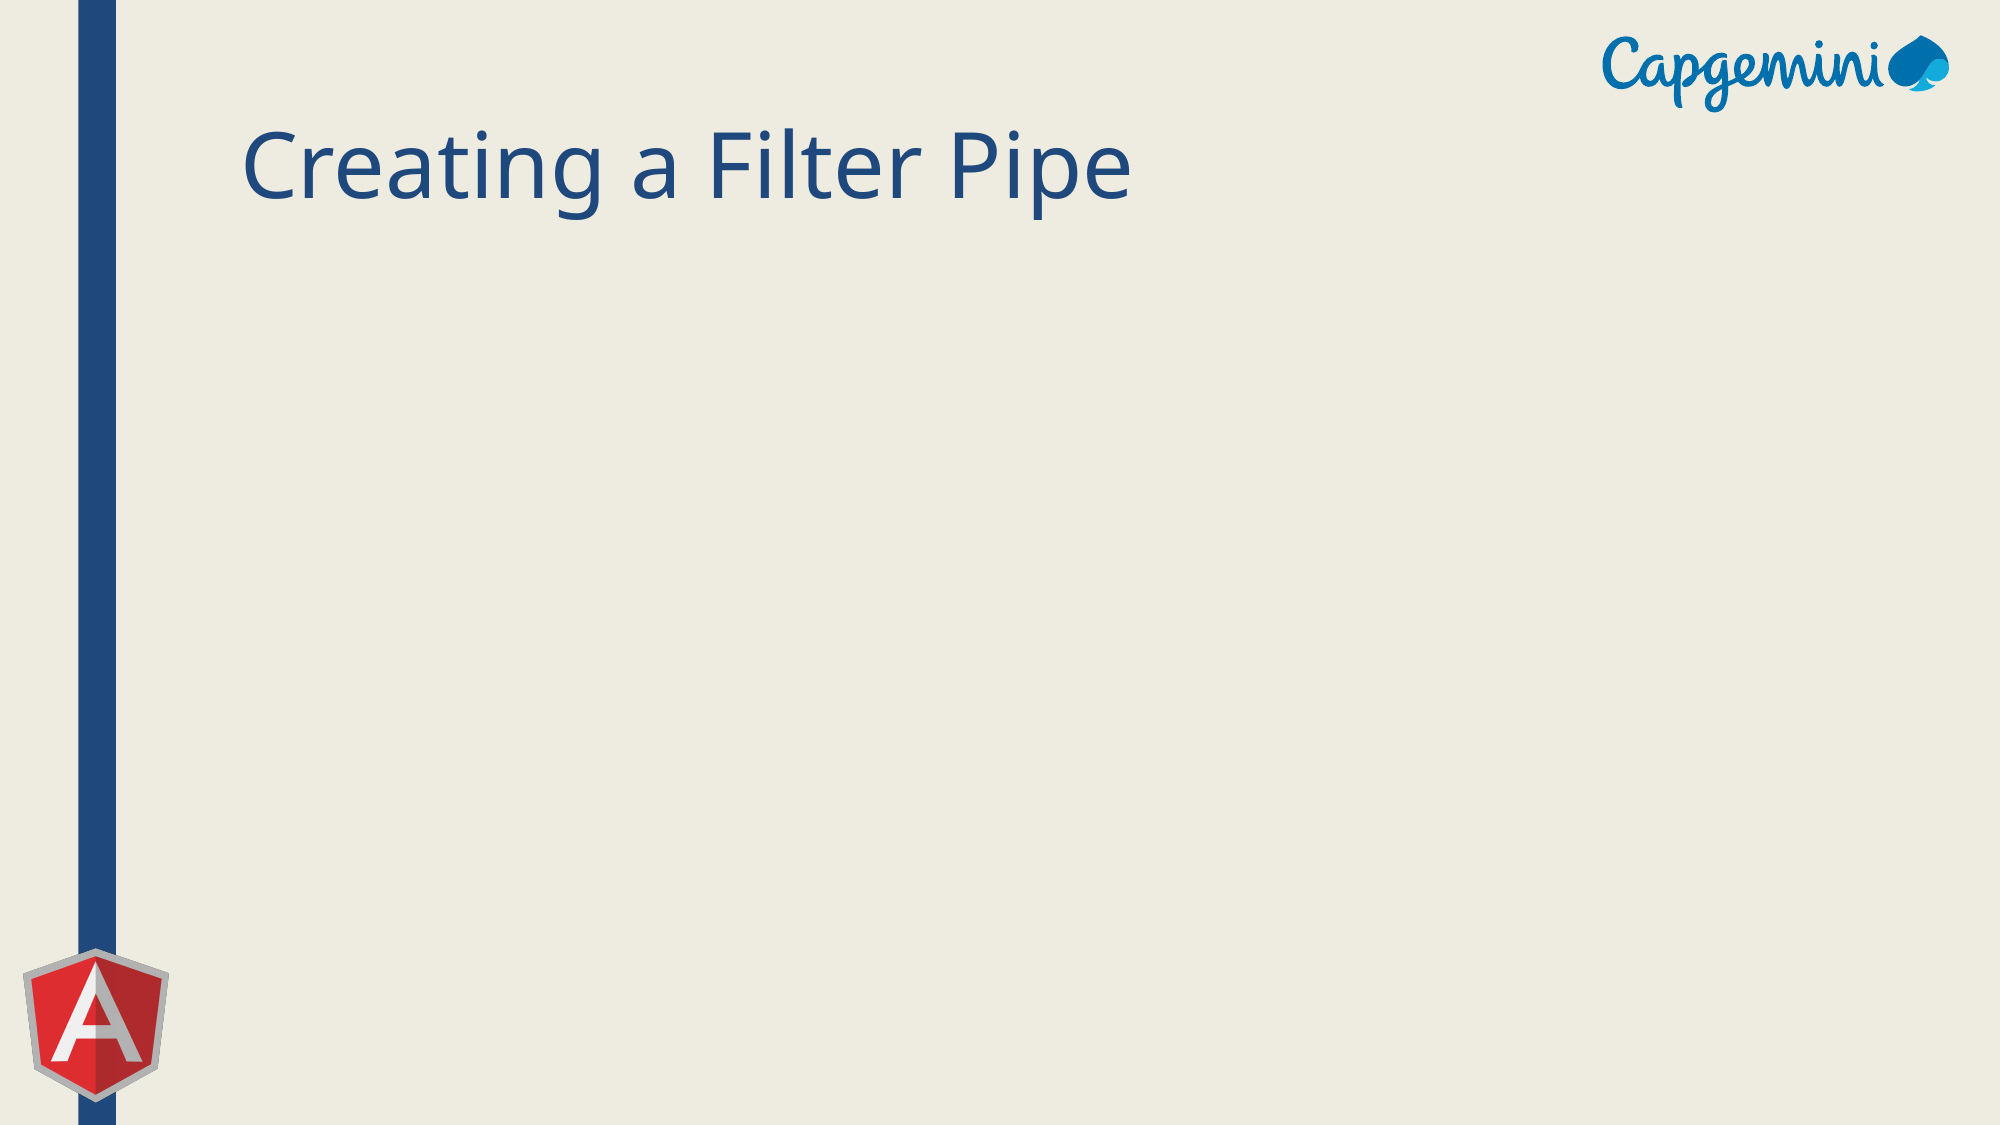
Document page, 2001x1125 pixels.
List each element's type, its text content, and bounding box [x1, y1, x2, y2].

picture [23, 948, 169, 1103]
title Creating a Filter Pipe [225, 112, 1800, 357]
